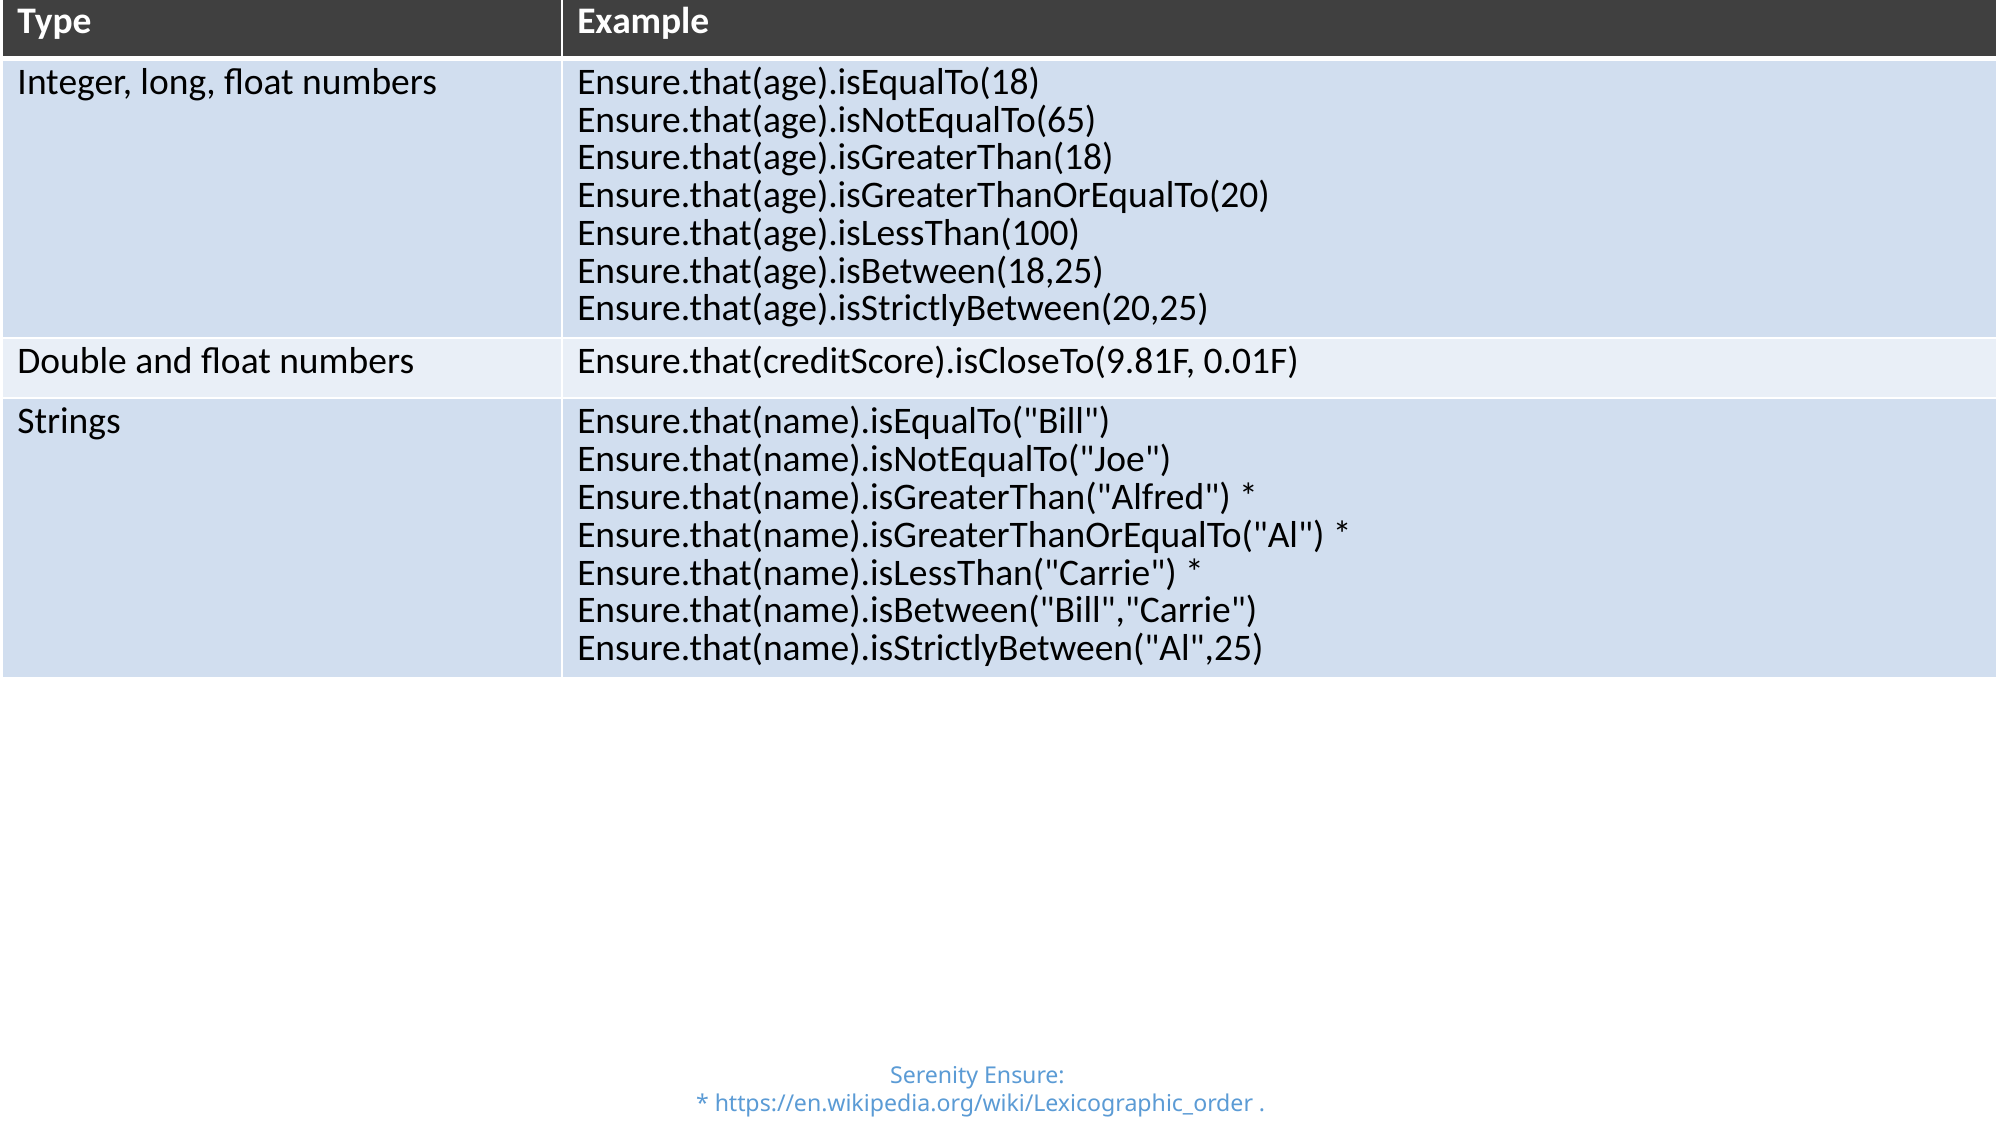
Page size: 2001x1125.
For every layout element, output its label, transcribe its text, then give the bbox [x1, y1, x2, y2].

table_header Type [3, 0, 561, 56]
table_cell Double and float numbers [3, 339, 561, 397]
text_box Serenity Ensure: * https://en.wikipedia.org/wiki/Lexicographic_order . [117, 1053, 1843, 1125]
table_cell Strings [3, 399, 561, 677]
table_cell Ensure.that(name).isEqualTo("Bill") Ensure.that(name).isNotEqualTo("Joe") Ensure.that(name).isGreaterThan("Alfred") * Ensure.that(name).isGreaterThanOrEqualTo("Al") * Ensure.that(name).isLessThan("Carrie") * Ensure.that(name).isBetween("Bill","Carrie") Ensure.that(name).isStrictlyBetween("Al",25) [563, 399, 1996, 677]
table_header Example [563, 0, 1996, 56]
table_cell Ensure.that(age).isEqualTo(18) Ensure.that(age).isNotEqualTo(65) Ensure.that(age).isGreaterThan(18) Ensure.that(age).isGreaterThanOrEqualTo(20) Ensure.that(age).isLessThan(100) Ensure.that(age).isBetween(18,25) Ensure.that(age).isStrictlyBetween(20,25) [563, 61, 1996, 337]
table_cell Ensure.that(creditScore).isCloseTo(9.81F, 0.01F) [563, 339, 1996, 397]
table_cell Integer, long, float numbers [3, 61, 561, 337]
